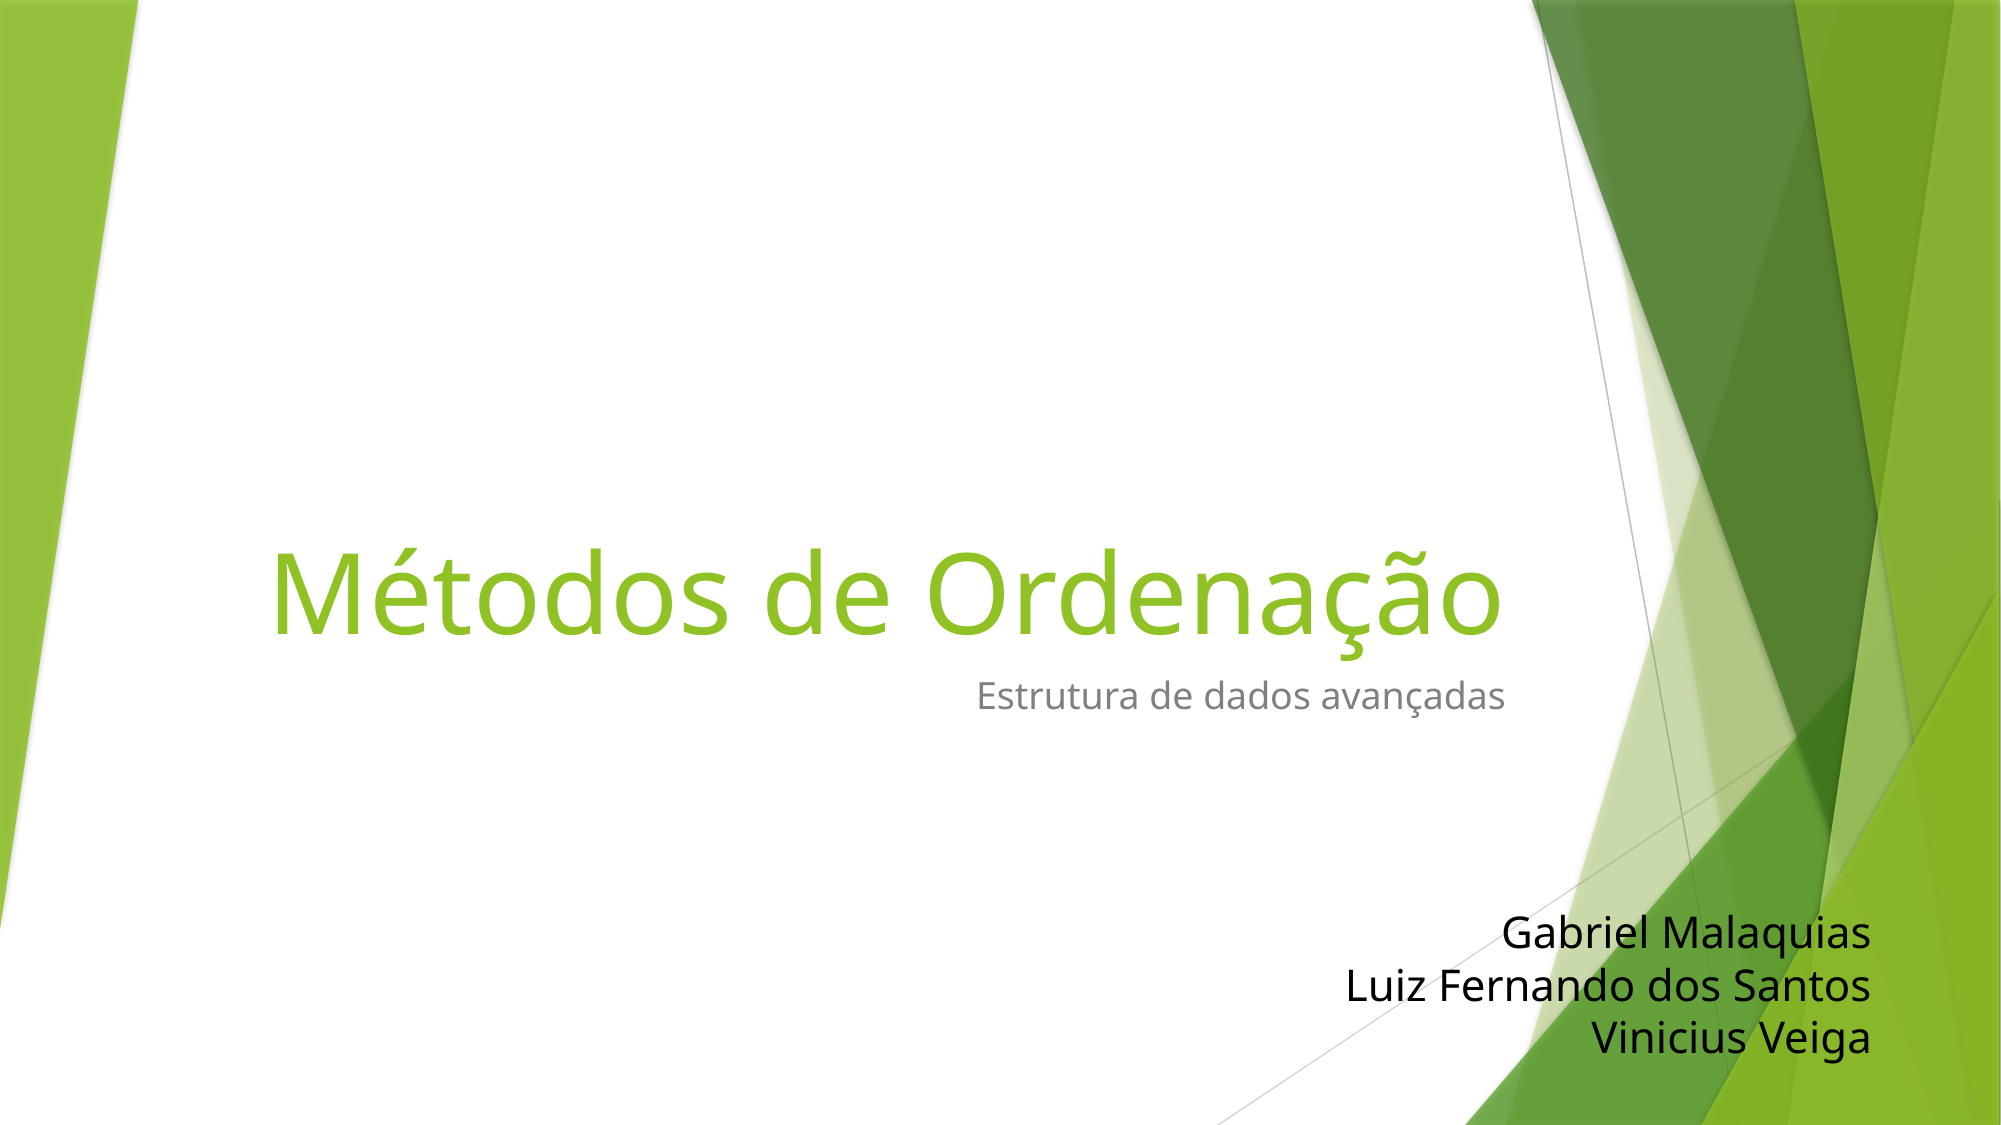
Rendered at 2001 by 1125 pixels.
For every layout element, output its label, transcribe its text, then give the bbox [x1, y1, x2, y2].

text_box Gabriel Malaquias Luiz Fernando dos Santos Vinicius Veiga [740, 897, 1887, 1125]
title Métodos de Ordenação [247, 394, 1522, 664]
subtitle Estrutura de dados avançadas [247, 664, 1522, 845]
